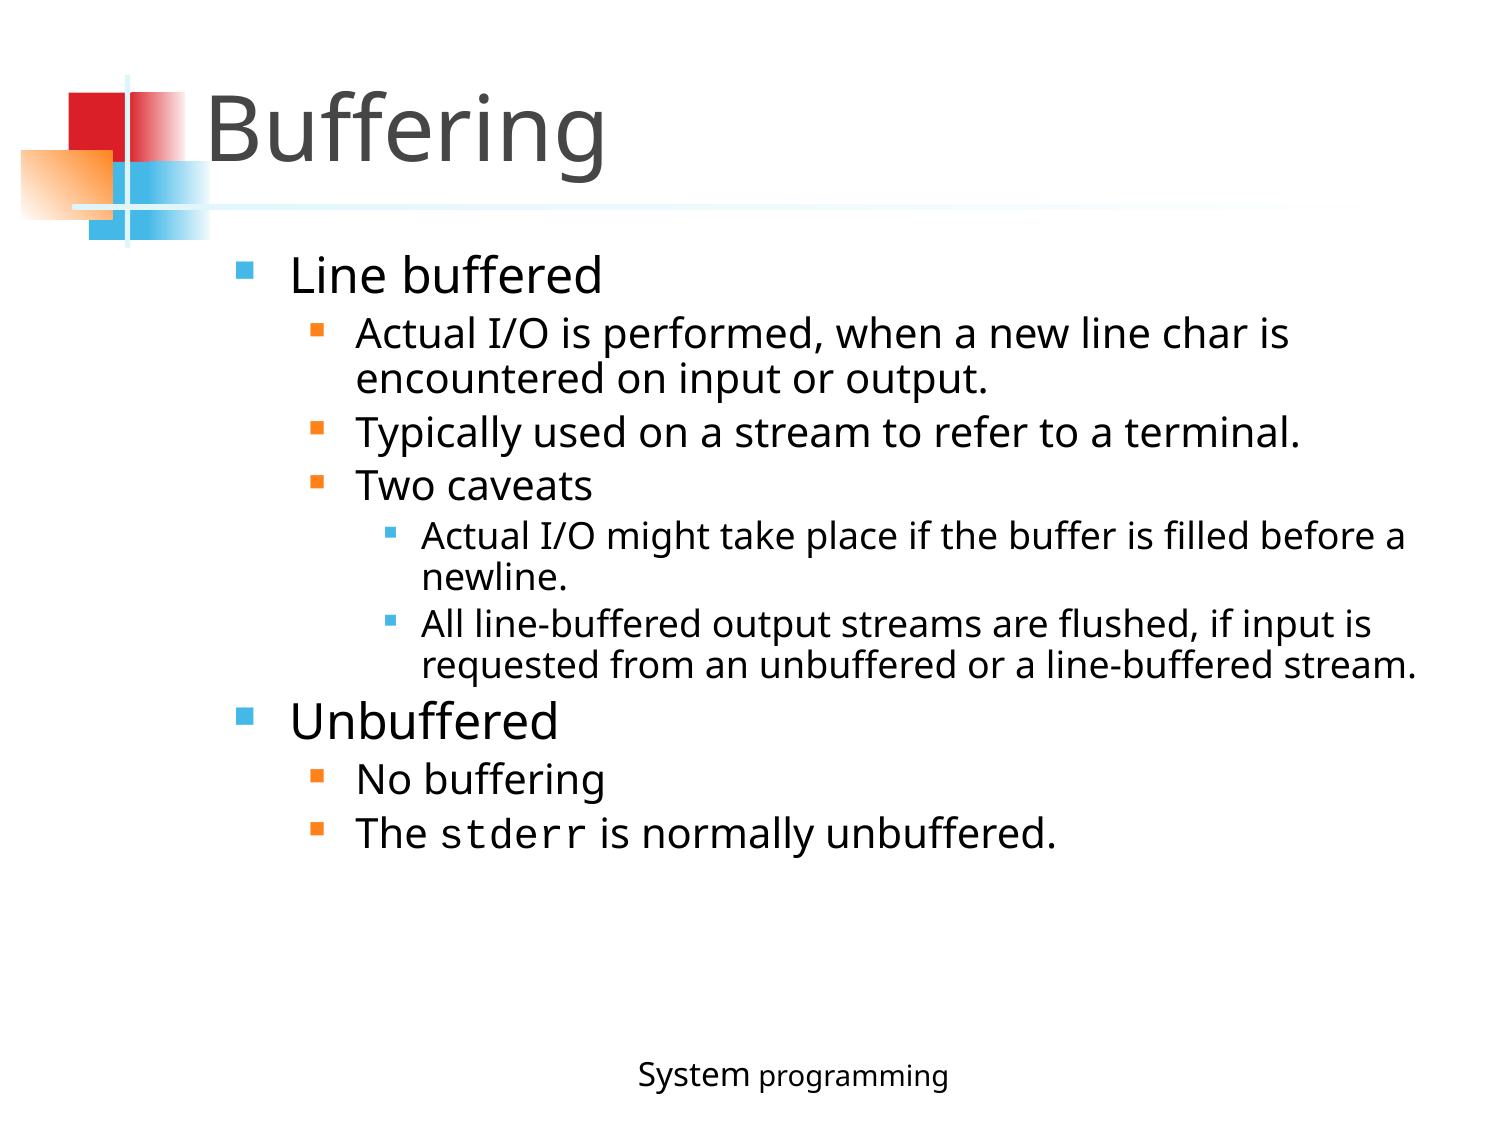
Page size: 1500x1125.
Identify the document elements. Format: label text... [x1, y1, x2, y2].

title Buffering [188, 34, 1468, 188]
list Line buffered Actual I/O is performed, when a new line char is encountered on input or output. Typically used on a stream to refer to a terminal. Two caveats Actual I/O might take place if the buffer is filled before a newline. All line-buffered output streams are flushed, if input is requested from an unbuffered or a line-buffered stream. Unbuffered No buffering The stderr is normally unbuffered. [218, 242, 1471, 988]
